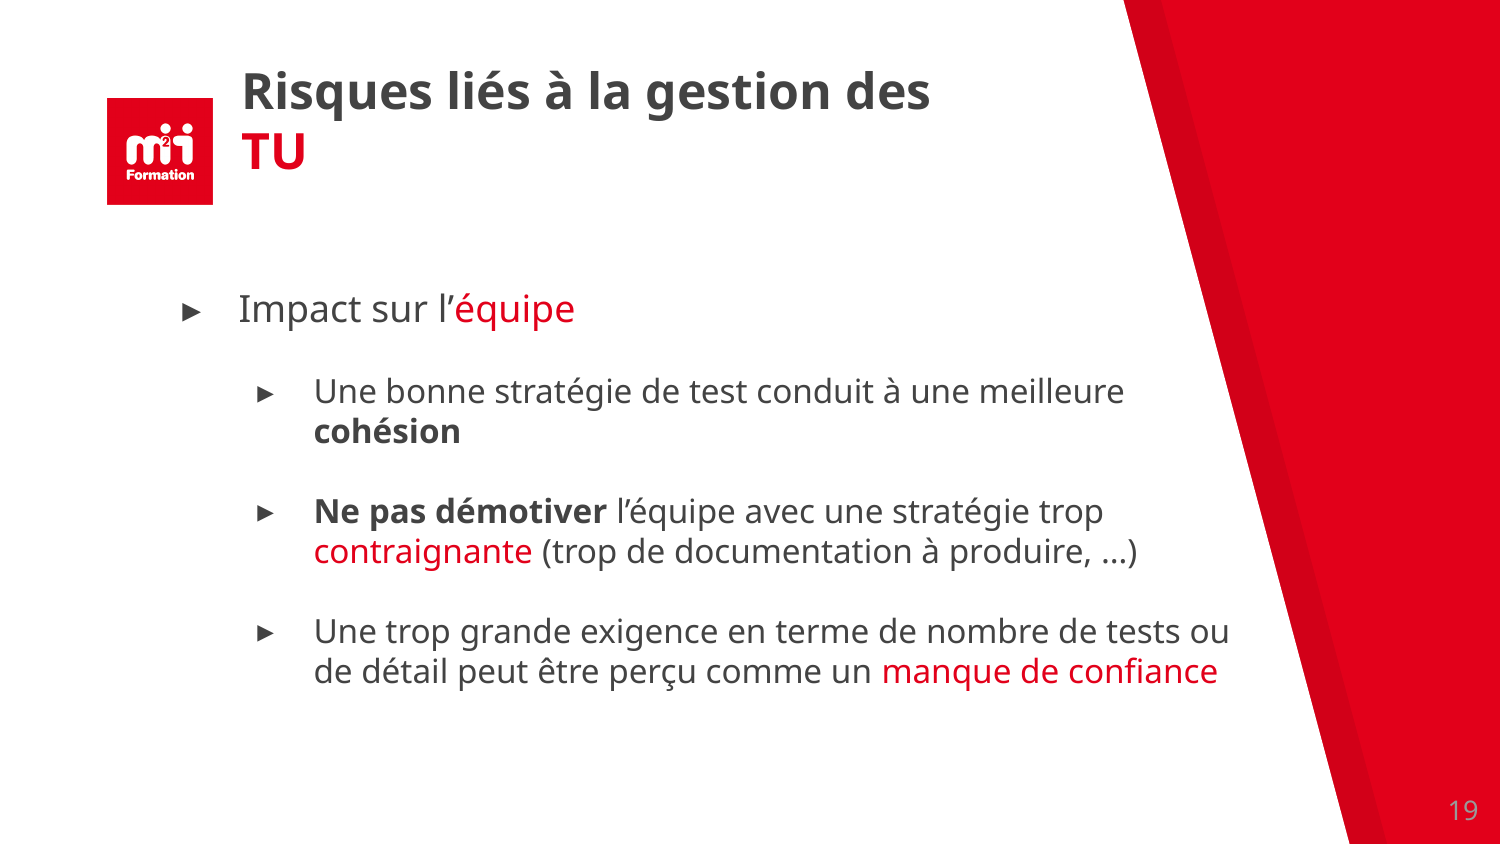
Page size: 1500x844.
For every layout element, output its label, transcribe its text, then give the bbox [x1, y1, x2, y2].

slide_number ‹#› [1403, 779, 1494, 844]
picture [106, 98, 214, 206]
list Impact sur l’équipe Une bonne stratégie de test conduit à une meilleure cohésion Ne pas démotiver l’équipe avec une stratégie trop contraignante (trop de documentation à produire, …) Une trop grande exigence en terme de nombre de tests ou de détail peut être perçu comme un manque de confiance [148, 270, 1266, 815]
title Risques liés à la gestion des TU [226, 127, 1015, 195]
